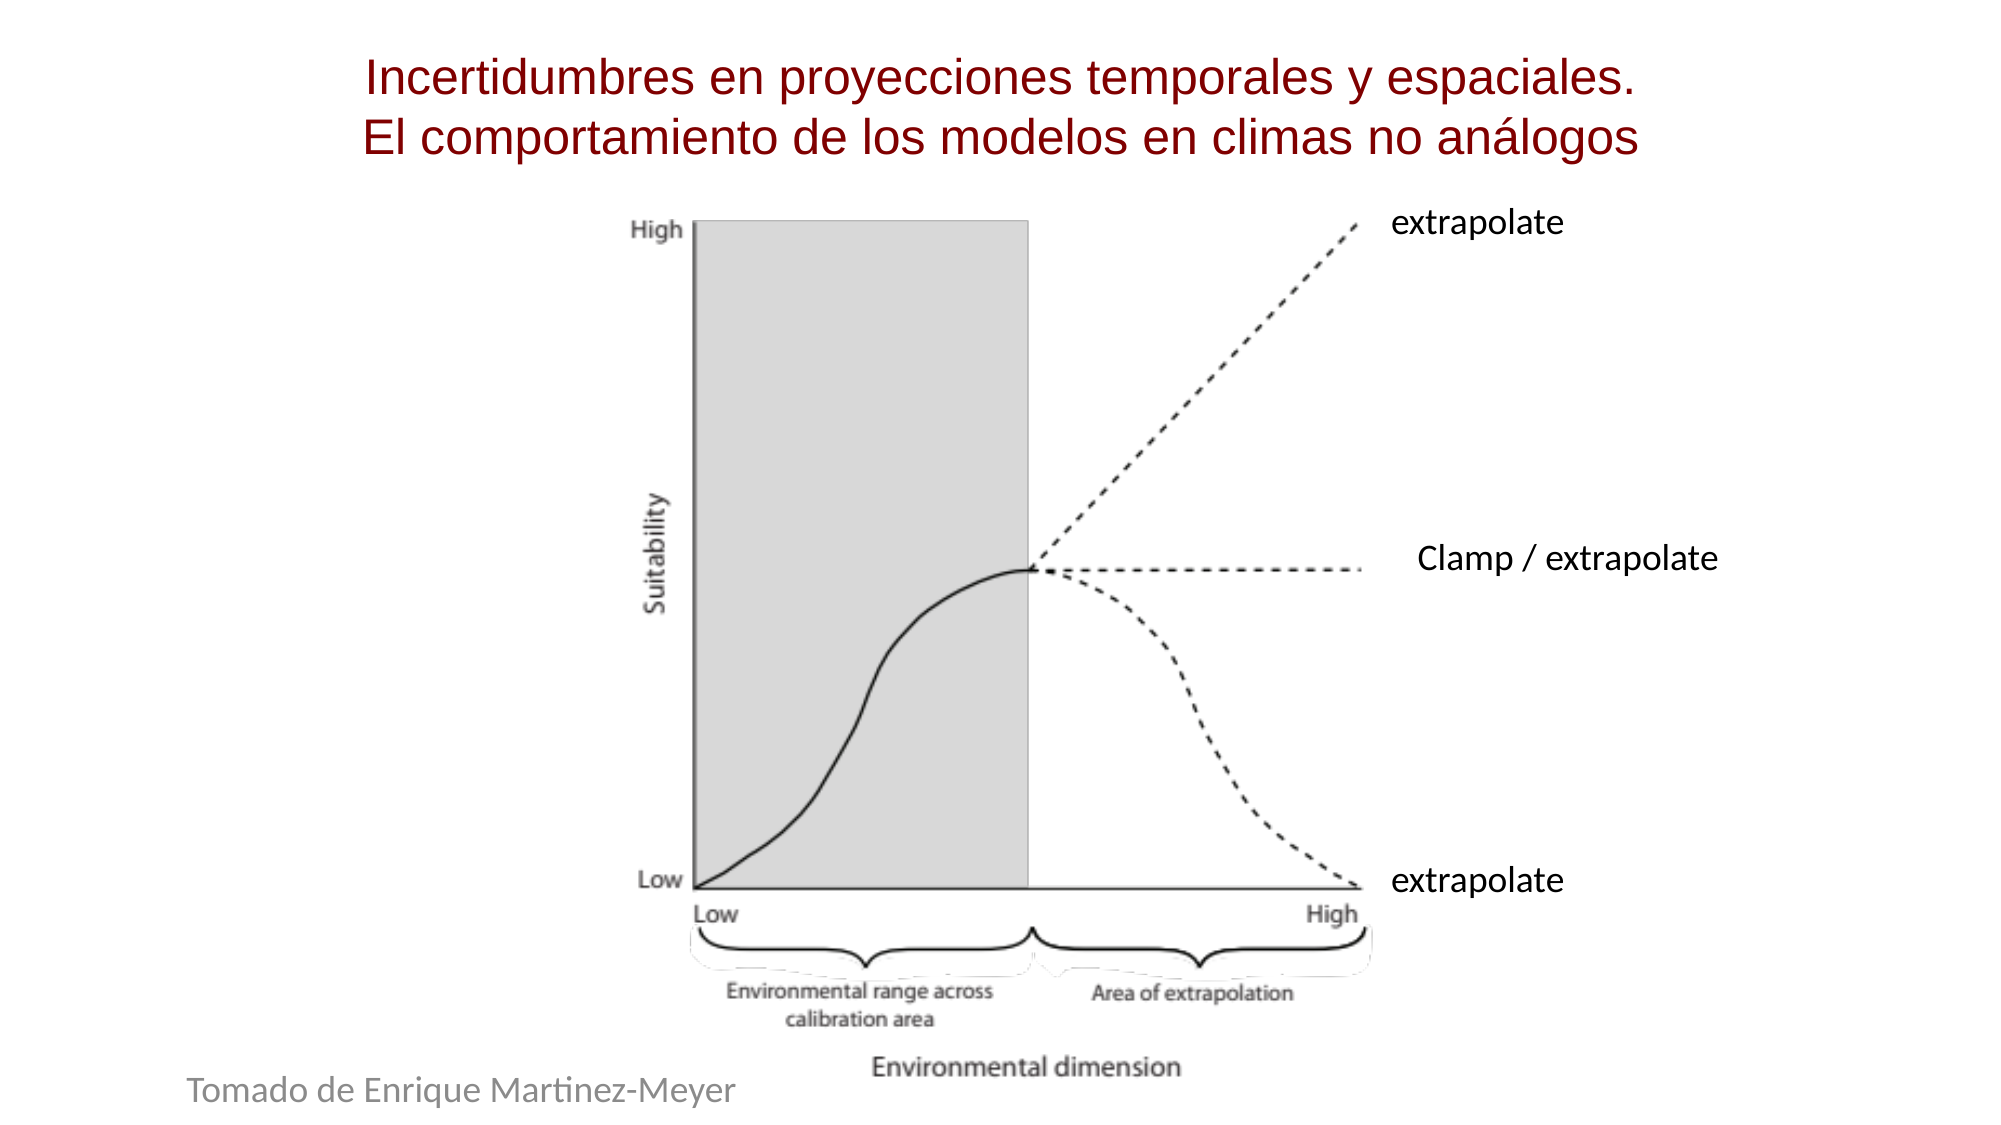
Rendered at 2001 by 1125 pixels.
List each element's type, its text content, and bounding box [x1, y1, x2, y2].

text_box extrapolate [1401, 847, 1580, 908]
text_box extrapolate [1376, 189, 1580, 250]
slide_number Tomado de Enrique Martinez-Meyer [115, 1057, 753, 1118]
picture [624, 219, 1401, 1088]
text_box Incertidumbres en proyecciones temporales y espaciales. El comportamiento de los modelos en climas no análogos [276, 33, 1725, 175]
text_box Clamp / extrapolate [1402, 525, 1734, 586]
